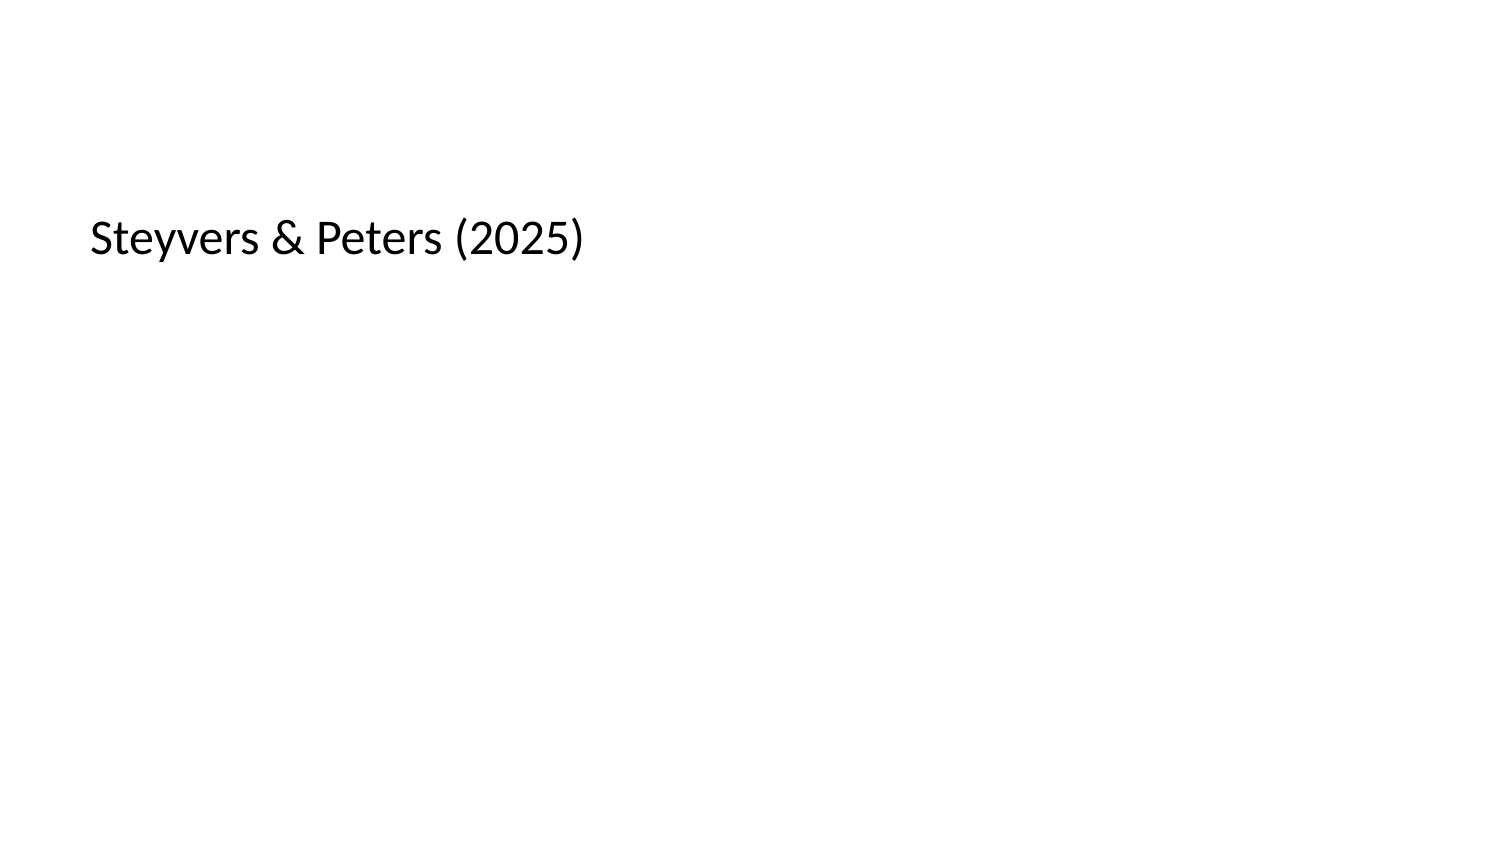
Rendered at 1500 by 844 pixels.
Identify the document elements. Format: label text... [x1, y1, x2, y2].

list Steyvers & Peters (2025) [75, 196, 1425, 754]
